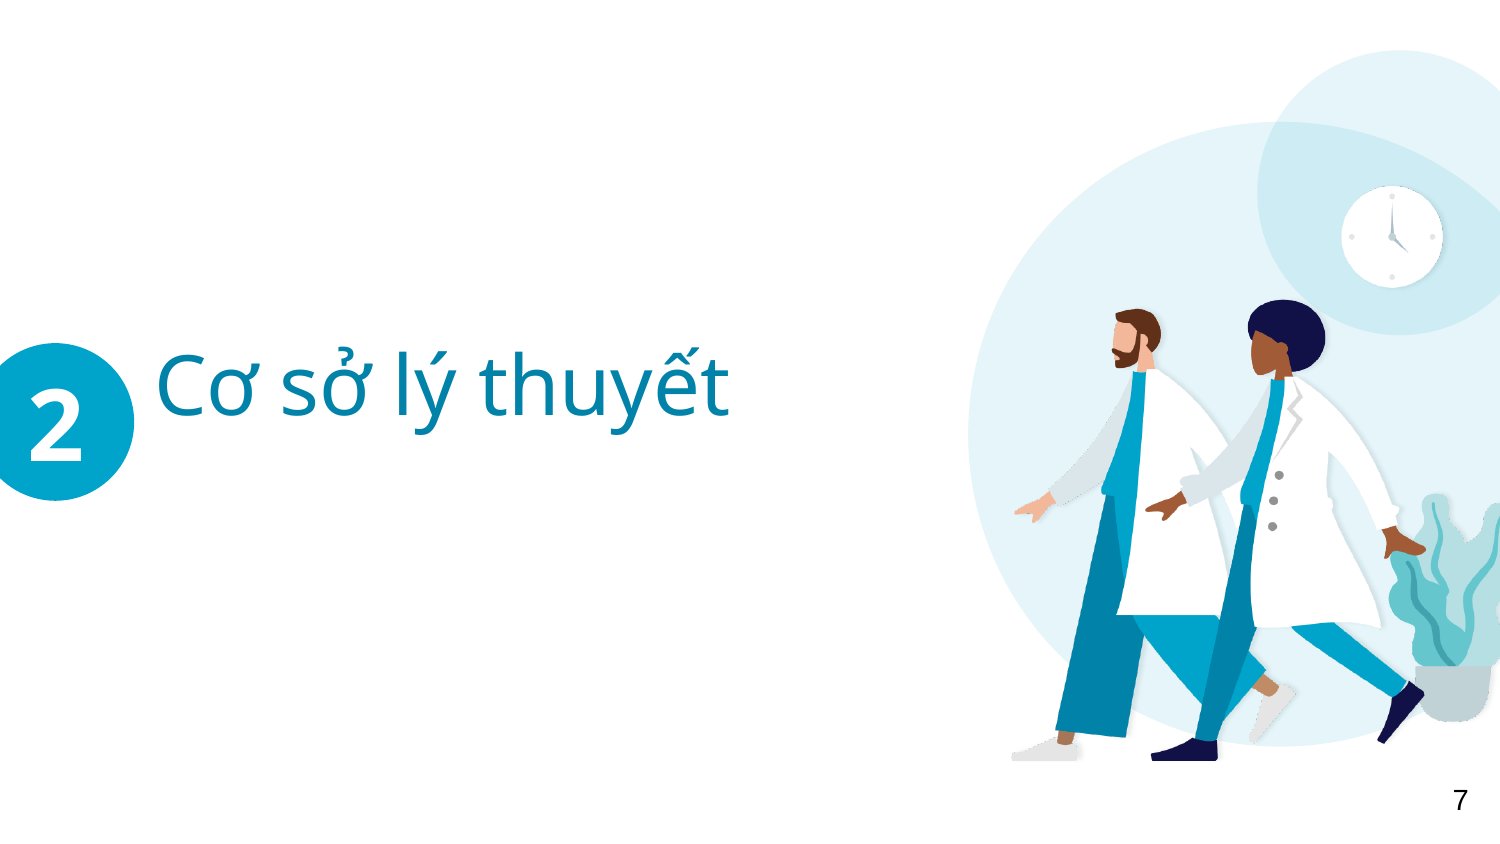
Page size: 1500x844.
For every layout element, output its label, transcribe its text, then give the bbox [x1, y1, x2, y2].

picture [1011, 185, 1500, 761]
text_box 7 [1411, 775, 1469, 822]
text_box 2 [1, 342, 110, 502]
title Cơ sở lý thuyết [154, 349, 938, 434]
